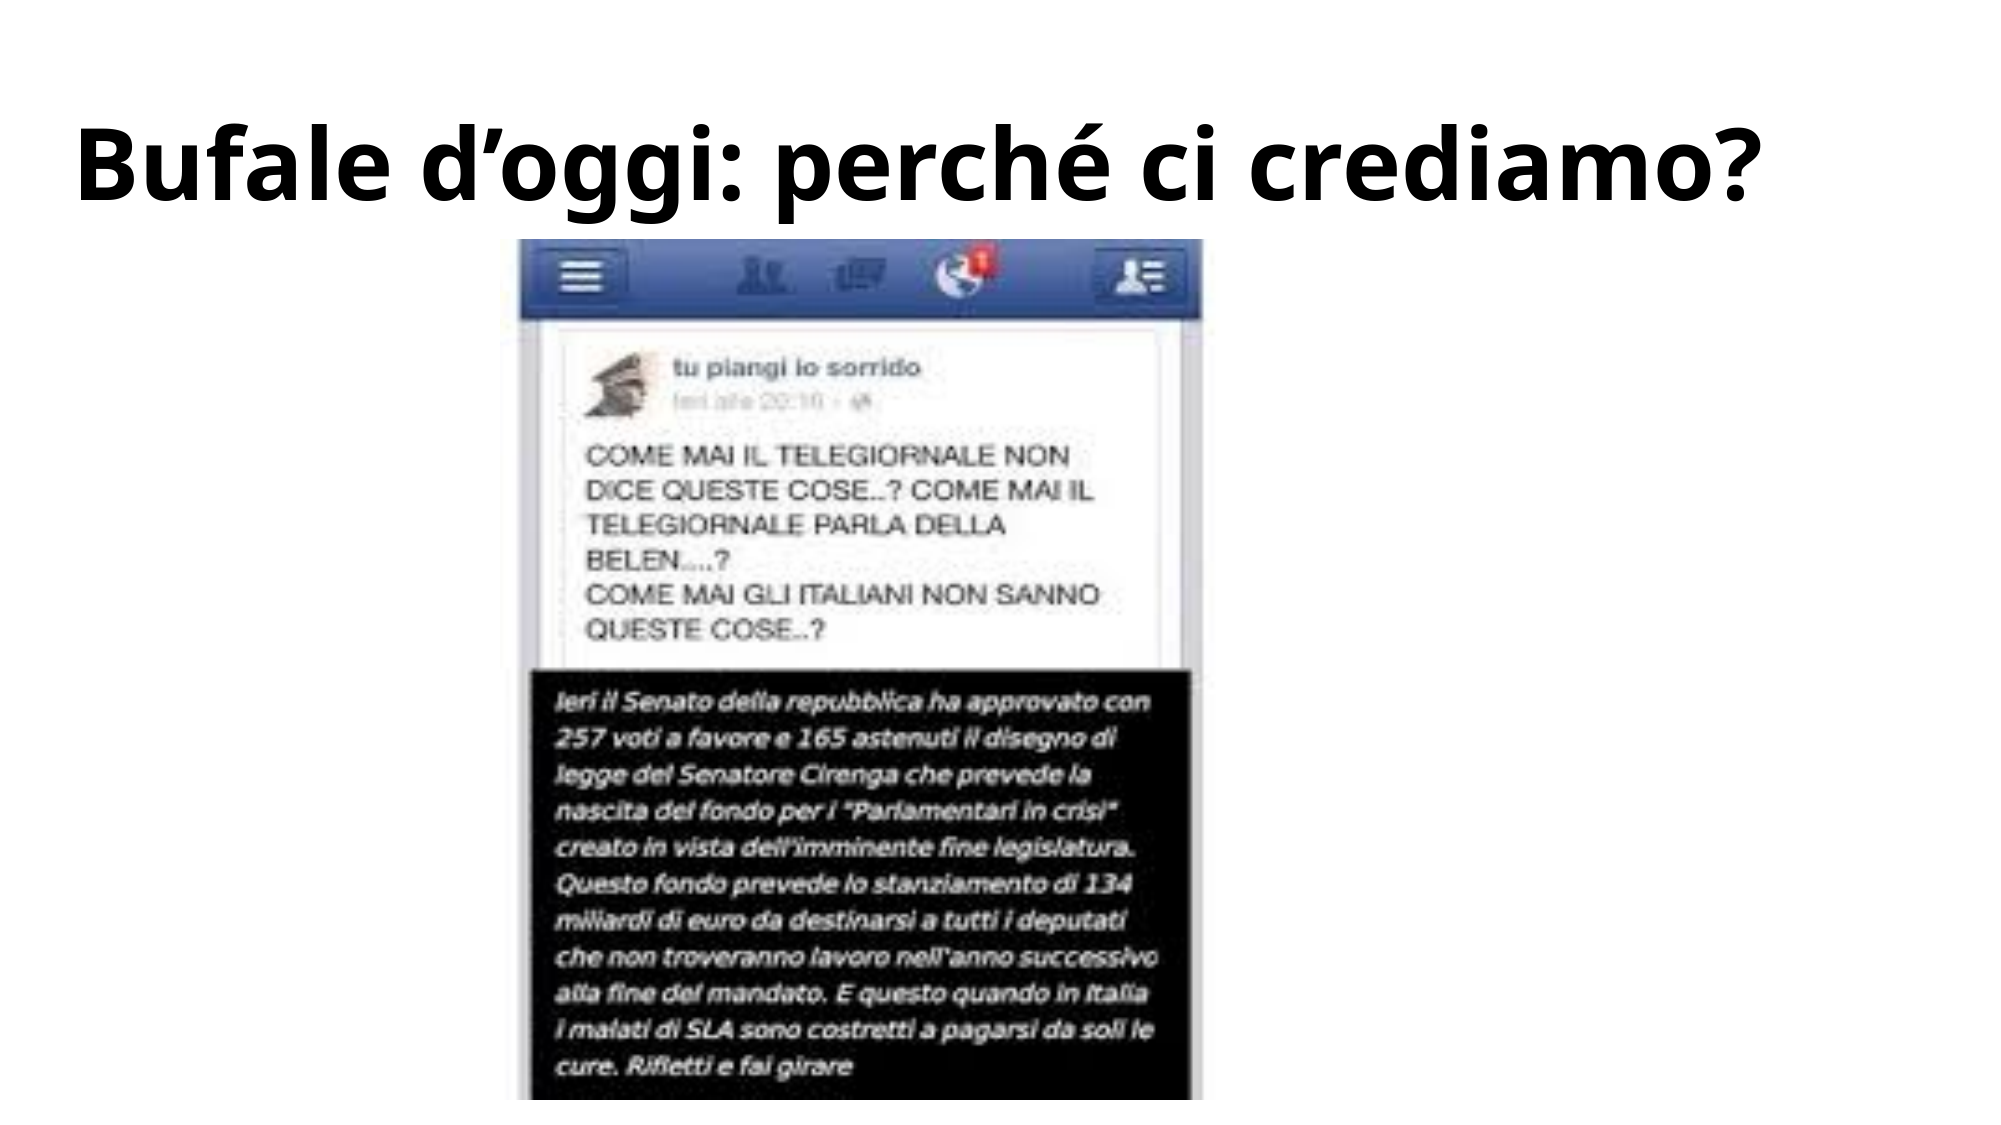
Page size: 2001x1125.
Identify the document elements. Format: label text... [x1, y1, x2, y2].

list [500, 239, 1234, 1100]
title Bufale d’oggi: perché ci crediamo? [57, 59, 1863, 278]
